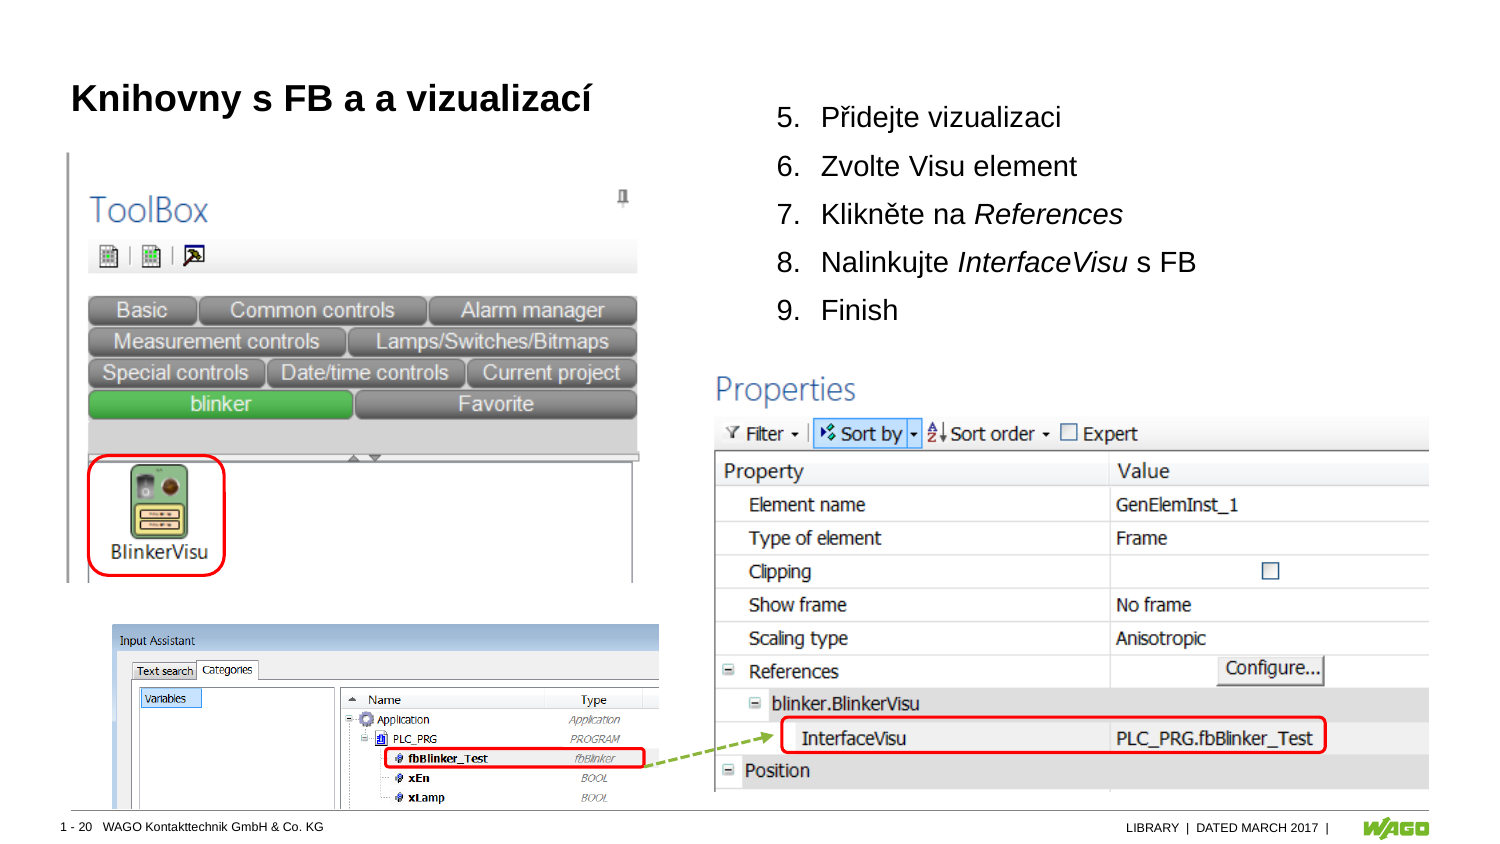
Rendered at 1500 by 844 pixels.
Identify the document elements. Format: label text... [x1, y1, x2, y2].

title Knihovny s FB a a vizualizací [70, 73, 1081, 143]
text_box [64, 149, 654, 583]
footer library | dated march 2017 | [383, 816, 1329, 844]
text_box Přidejte vizualizaci Zvolte Visu element Klikněte na References Nalinkujte InterfaceVisu s FB Finish [776, 102, 1430, 360]
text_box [112, 358, 1429, 809]
